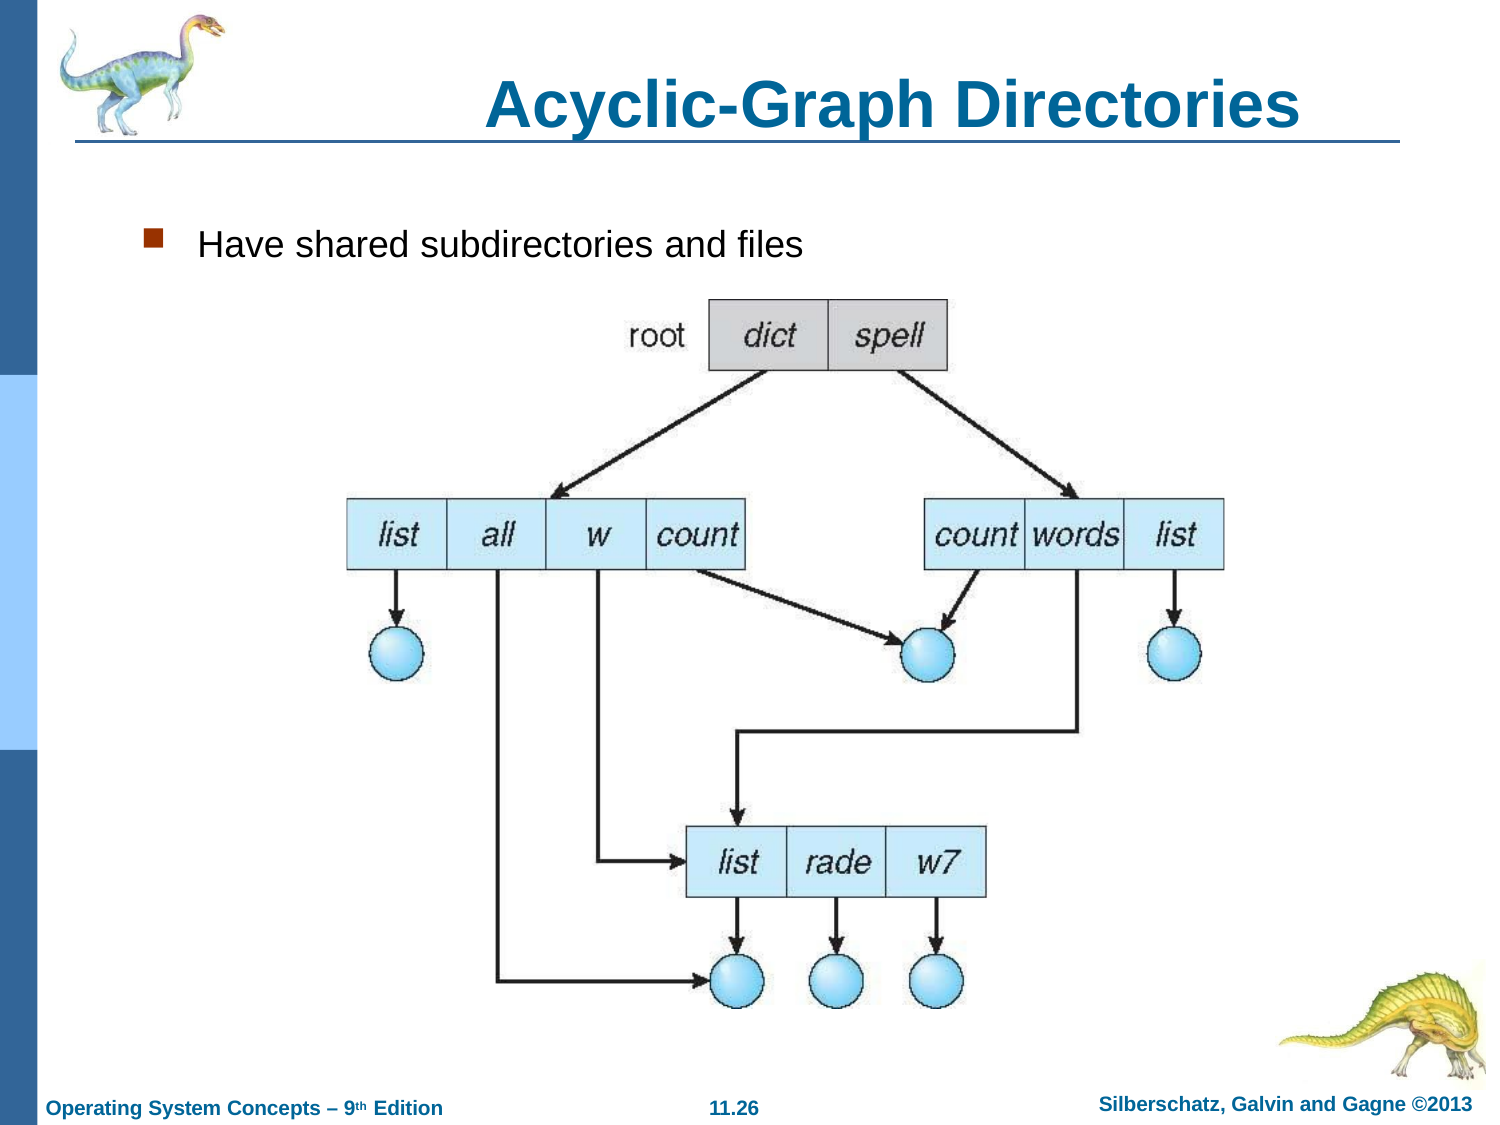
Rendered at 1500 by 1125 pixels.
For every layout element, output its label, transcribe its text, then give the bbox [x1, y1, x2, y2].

slide_number Silberschatz, Galvin and Gagne ©2013 [1096, 1090, 1478, 1116]
slide_number 11.26 [707, 1094, 766, 1120]
text_box [346, 299, 1225, 1009]
title Acyclic-Graph Directories [54, 60, 1446, 133]
footer Operating System Concepts – 9th Edition [43, 1095, 450, 1122]
picture [1275, 959, 1486, 1090]
text_box Have shared subdirectories and files [139, 219, 807, 265]
picture [46, 0, 243, 149]
